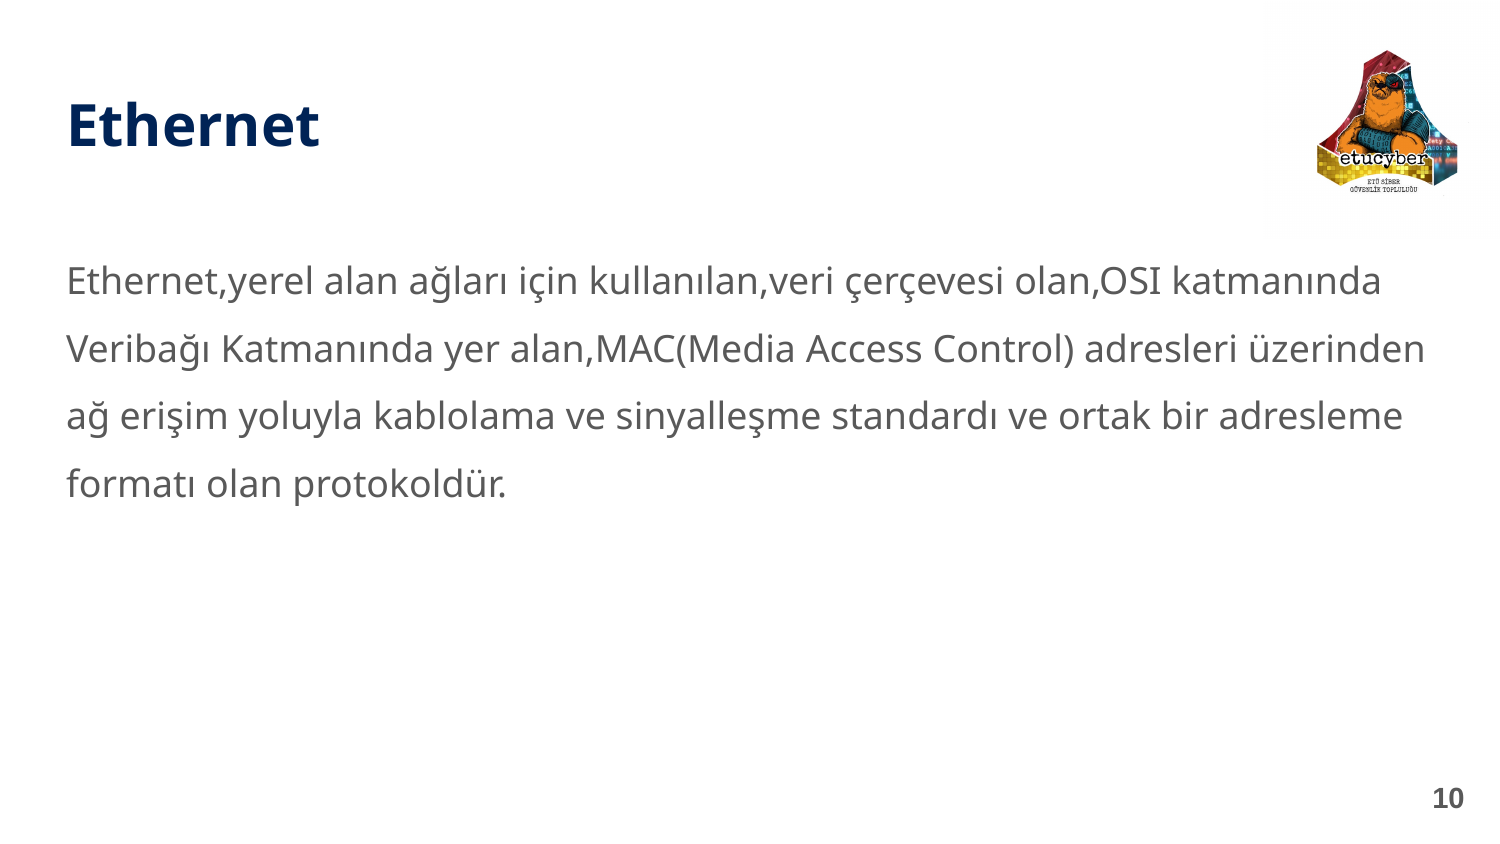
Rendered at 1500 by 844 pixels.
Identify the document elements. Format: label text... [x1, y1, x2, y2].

slide_number ‹#› [1389, 764, 1480, 830]
list Ethernet,yerel alan ağları için kullanılan,veri çerçevesi olan,OSI katmanında Veribağı Katmanında yer alan,MAC(Media Access Control) adresleri üzerinden ağ erişim yoluyla kablolama ve sinyalleşme standardı ve ortak bir adresleme formatı olan protokoldür. [51, 219, 1449, 781]
title Ethernet [51, 72, 1258, 167]
picture [1263, 1, 1500, 239]
